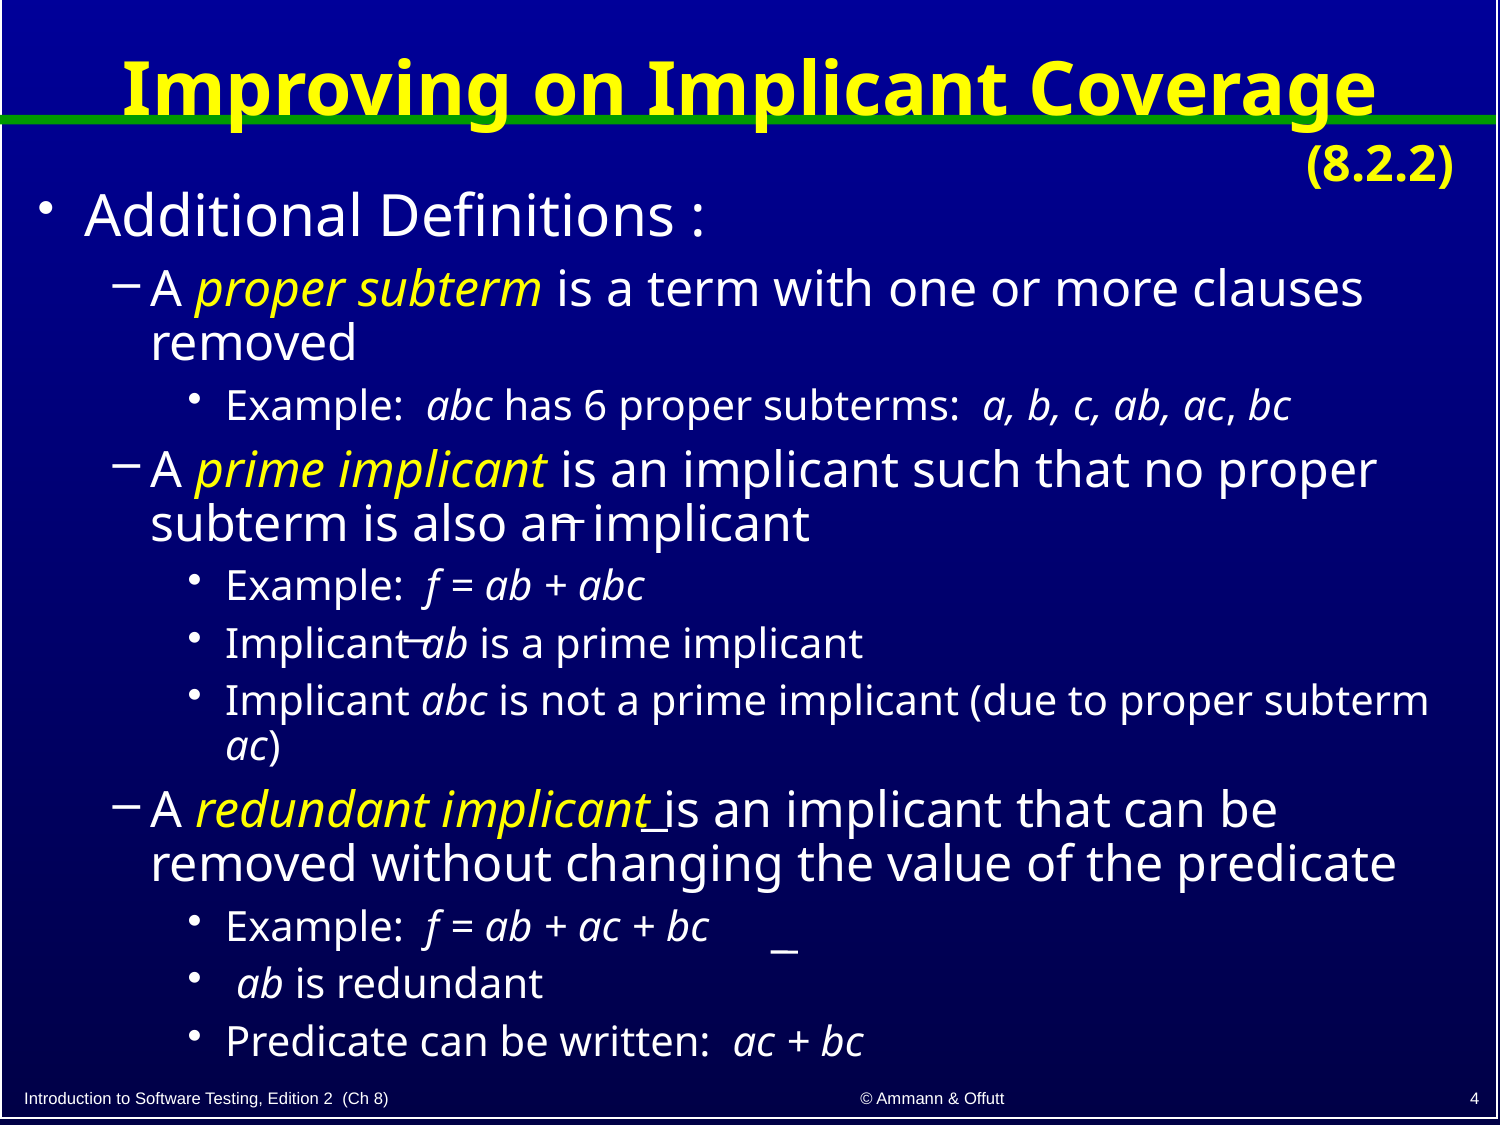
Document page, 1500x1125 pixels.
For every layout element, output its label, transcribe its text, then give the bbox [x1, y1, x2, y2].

slide_number 4 [1181, 1054, 1495, 1116]
text_box (8.2.2) [1290, 123, 1469, 199]
footer © Ammann & Offutt [694, 1056, 1171, 1116]
list Additional Definitions : A proper subterm is a term with one or more clauses removed Example: abc has 6 proper subterms: a, b, c, ab, ac, bc A prime implicant is an implicant such that no proper subterm is also an implicant Example: f = ab + abc Implicant ab is a prime implicant Implicant abc is not a prime implicant (due to proper subterm ac) A redundant implicant is an implicant that can be removed without changing the value of the predicate Example: f = ab + ac + bc ab is redundant Predicate can be written: ac + bc [22, 177, 1478, 1051]
slide_number Introduction to Software Testing, Edition 2 (Ch 8) [8, 1058, 653, 1116]
title Improving on Implicant Coverage [15, 15, 1487, 167]
